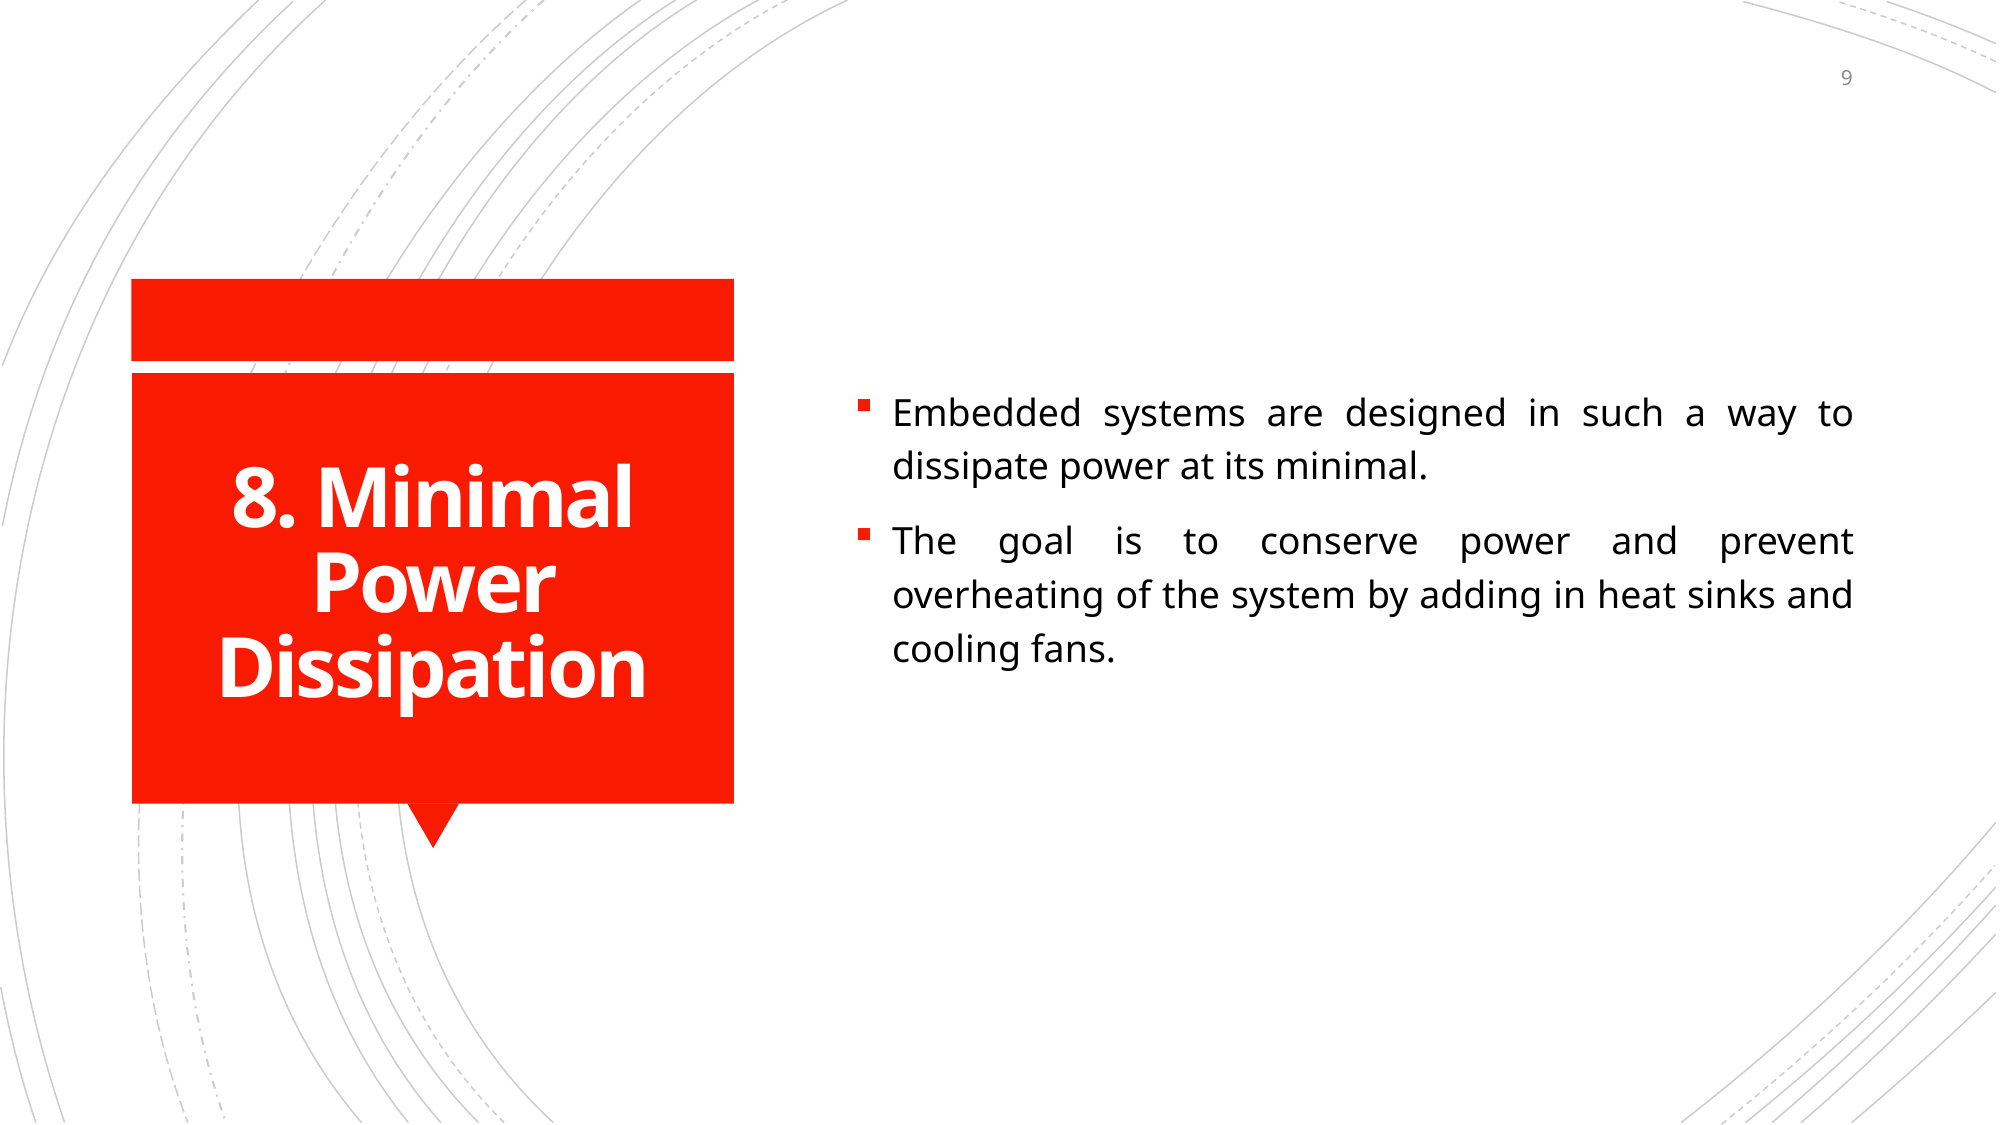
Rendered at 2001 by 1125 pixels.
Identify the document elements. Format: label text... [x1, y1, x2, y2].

slide_number 9 [1717, 52, 1868, 105]
list Embedded systems are designed in such a way to dissipate power at its minimal. The goal is to conserve power and prevent overheating of the system by adding in heat sinks and cooling fans. [839, 131, 1871, 993]
title 8. Minimal Power Dissipation [145, 385, 720, 789]
